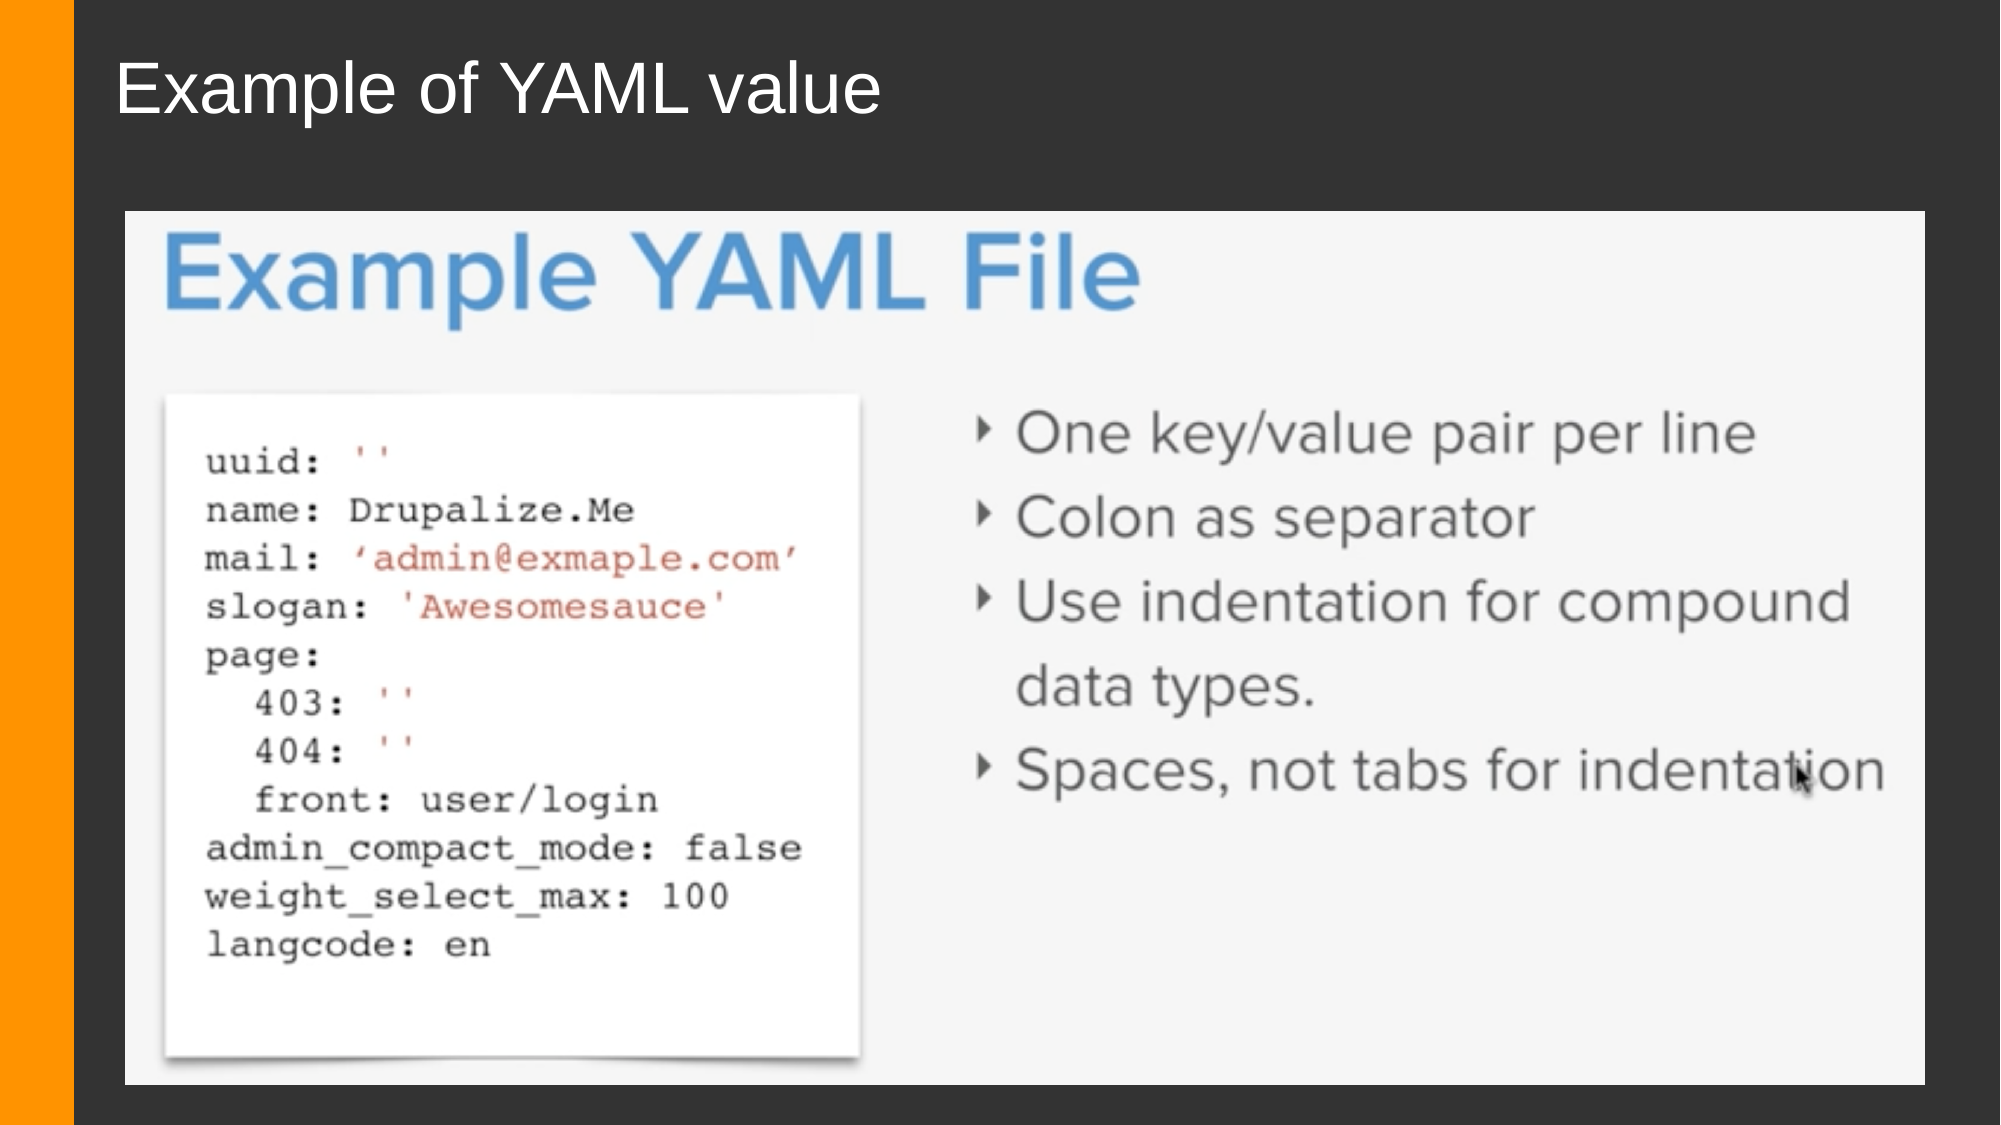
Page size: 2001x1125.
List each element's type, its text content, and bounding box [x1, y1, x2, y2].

picture [124, 210, 1926, 1086]
title Example of YAML value [112, 37, 1813, 229]
